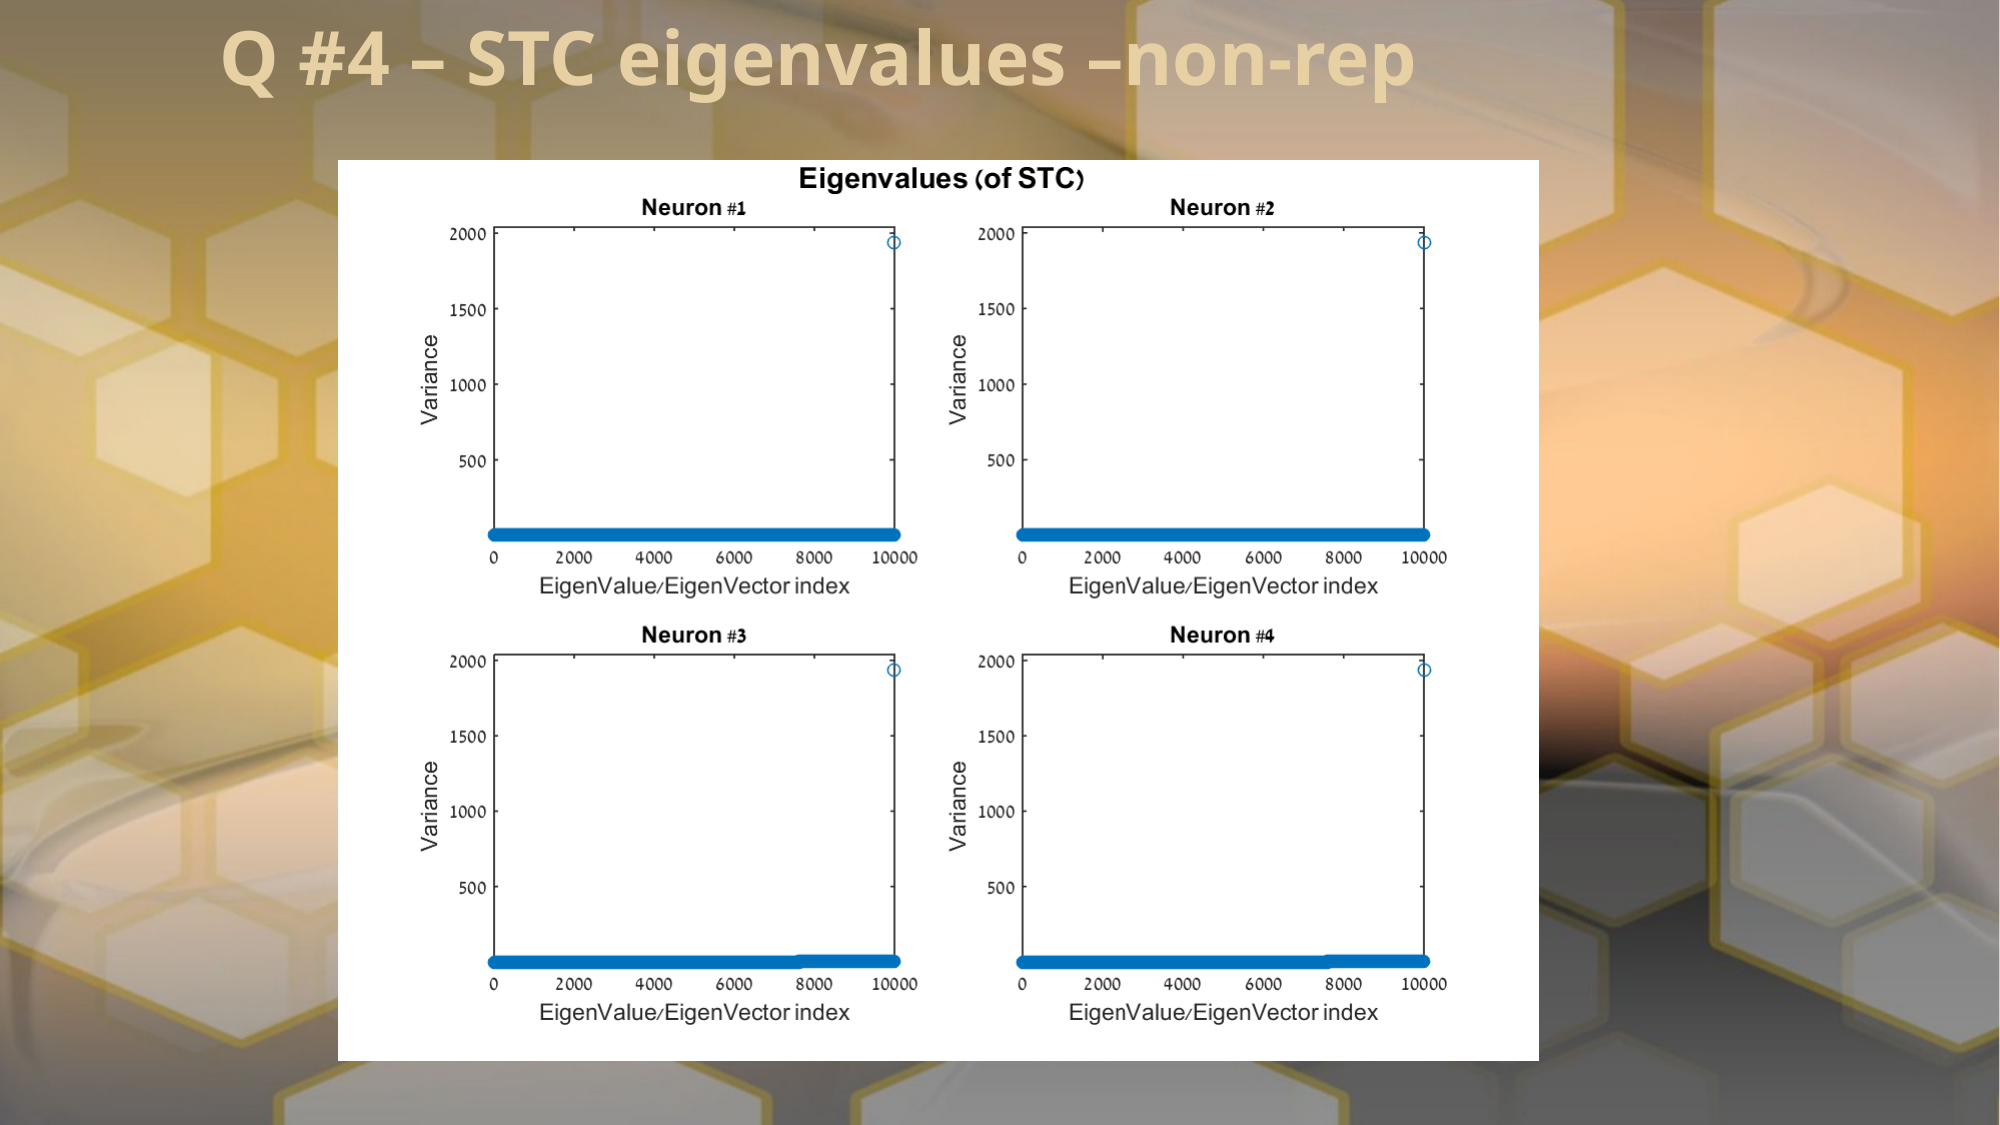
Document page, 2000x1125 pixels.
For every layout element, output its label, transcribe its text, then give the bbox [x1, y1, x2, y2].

title Q #4 – STC eigenvalues –non-rep [204, 0, 1780, 110]
picture [0, 0, 2000, 1125]
